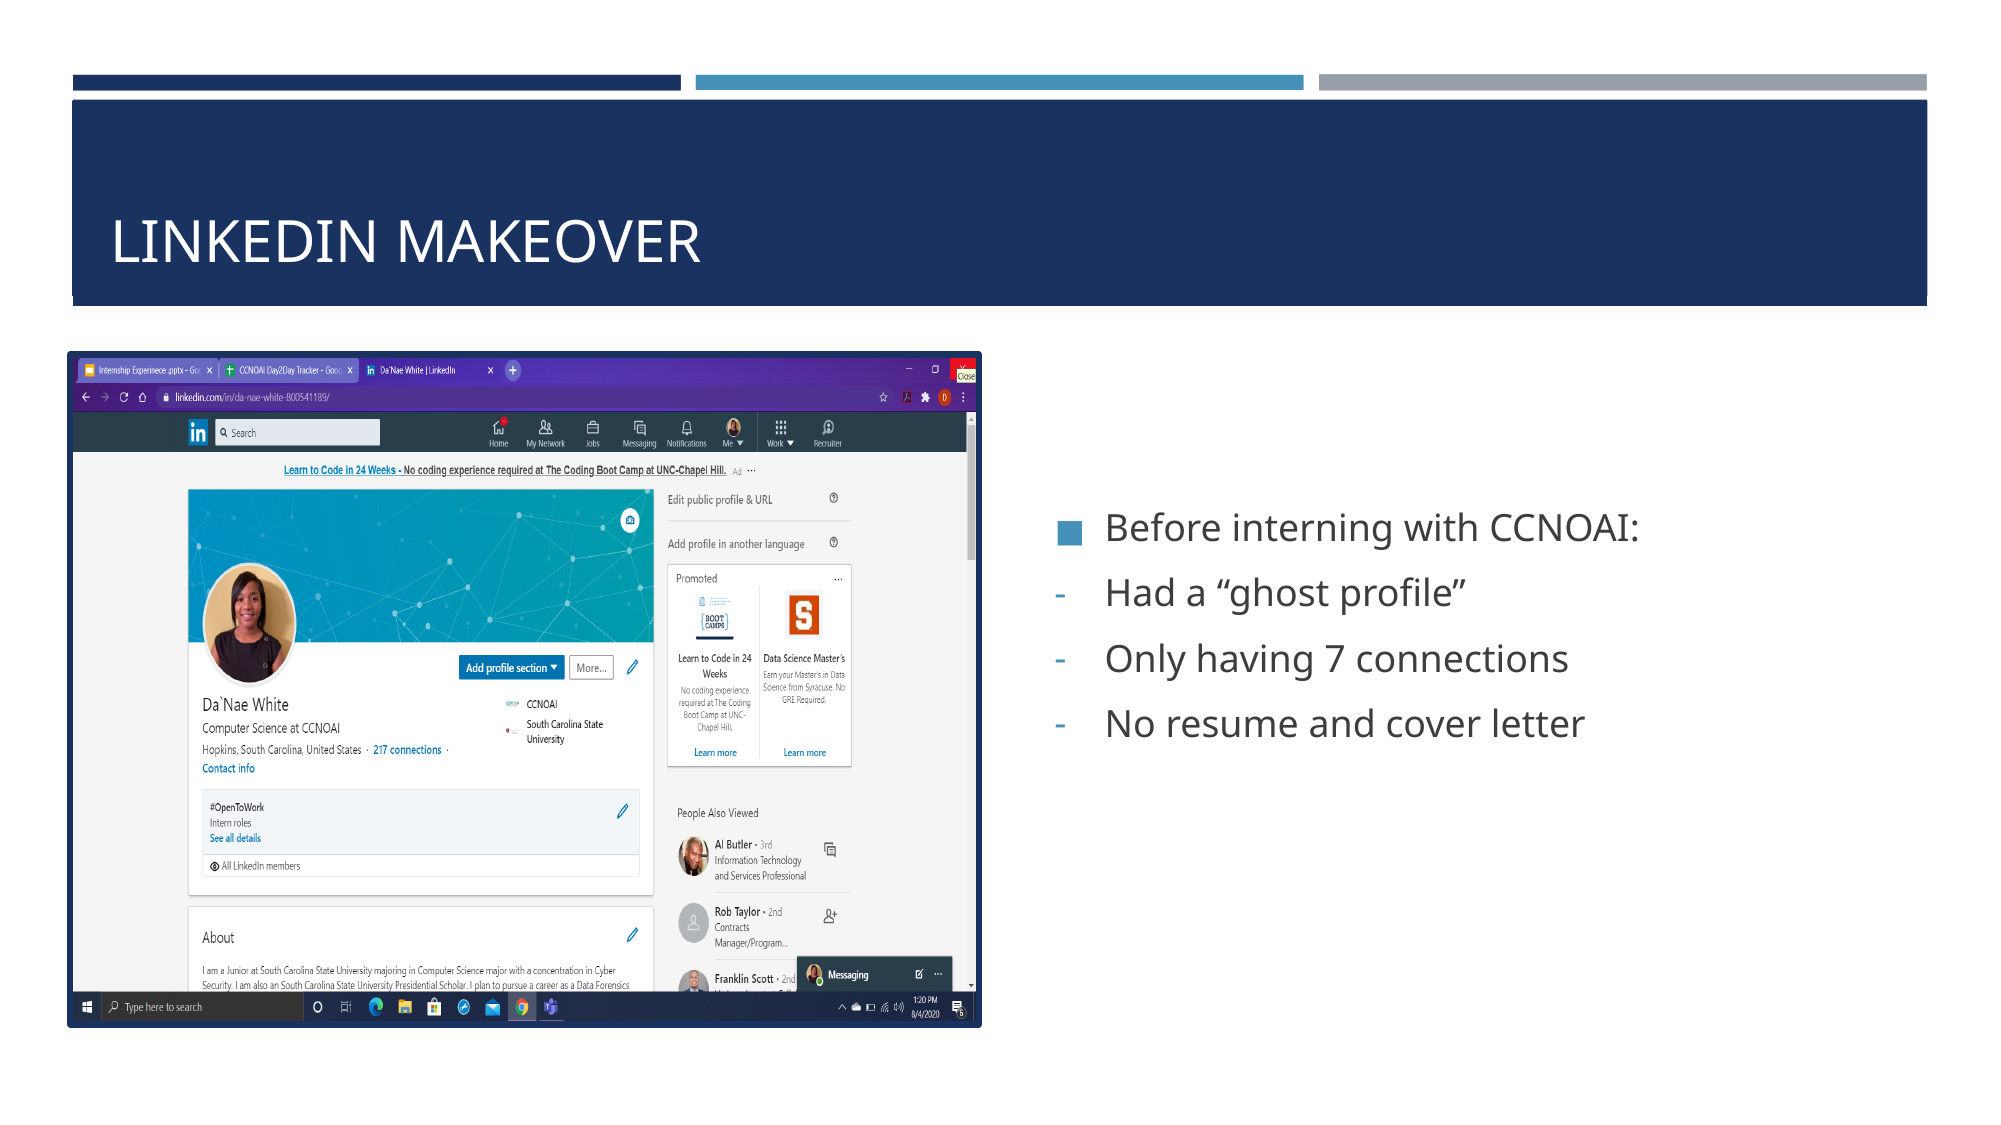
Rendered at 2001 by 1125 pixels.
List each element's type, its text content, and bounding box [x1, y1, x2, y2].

title LINKEDIN MAKEOVER [95, 115, 1905, 282]
picture [72, 357, 976, 1022]
list Before interning with CCNOAI: Had a “ghost profile” Only having 7 connections No resume and cover letter [1039, 357, 1905, 1022]
text_box [72, 100, 1928, 296]
text_box [1319, 74, 1927, 91]
text_box [73, 74, 681, 91]
text_box [695, 74, 1304, 90]
